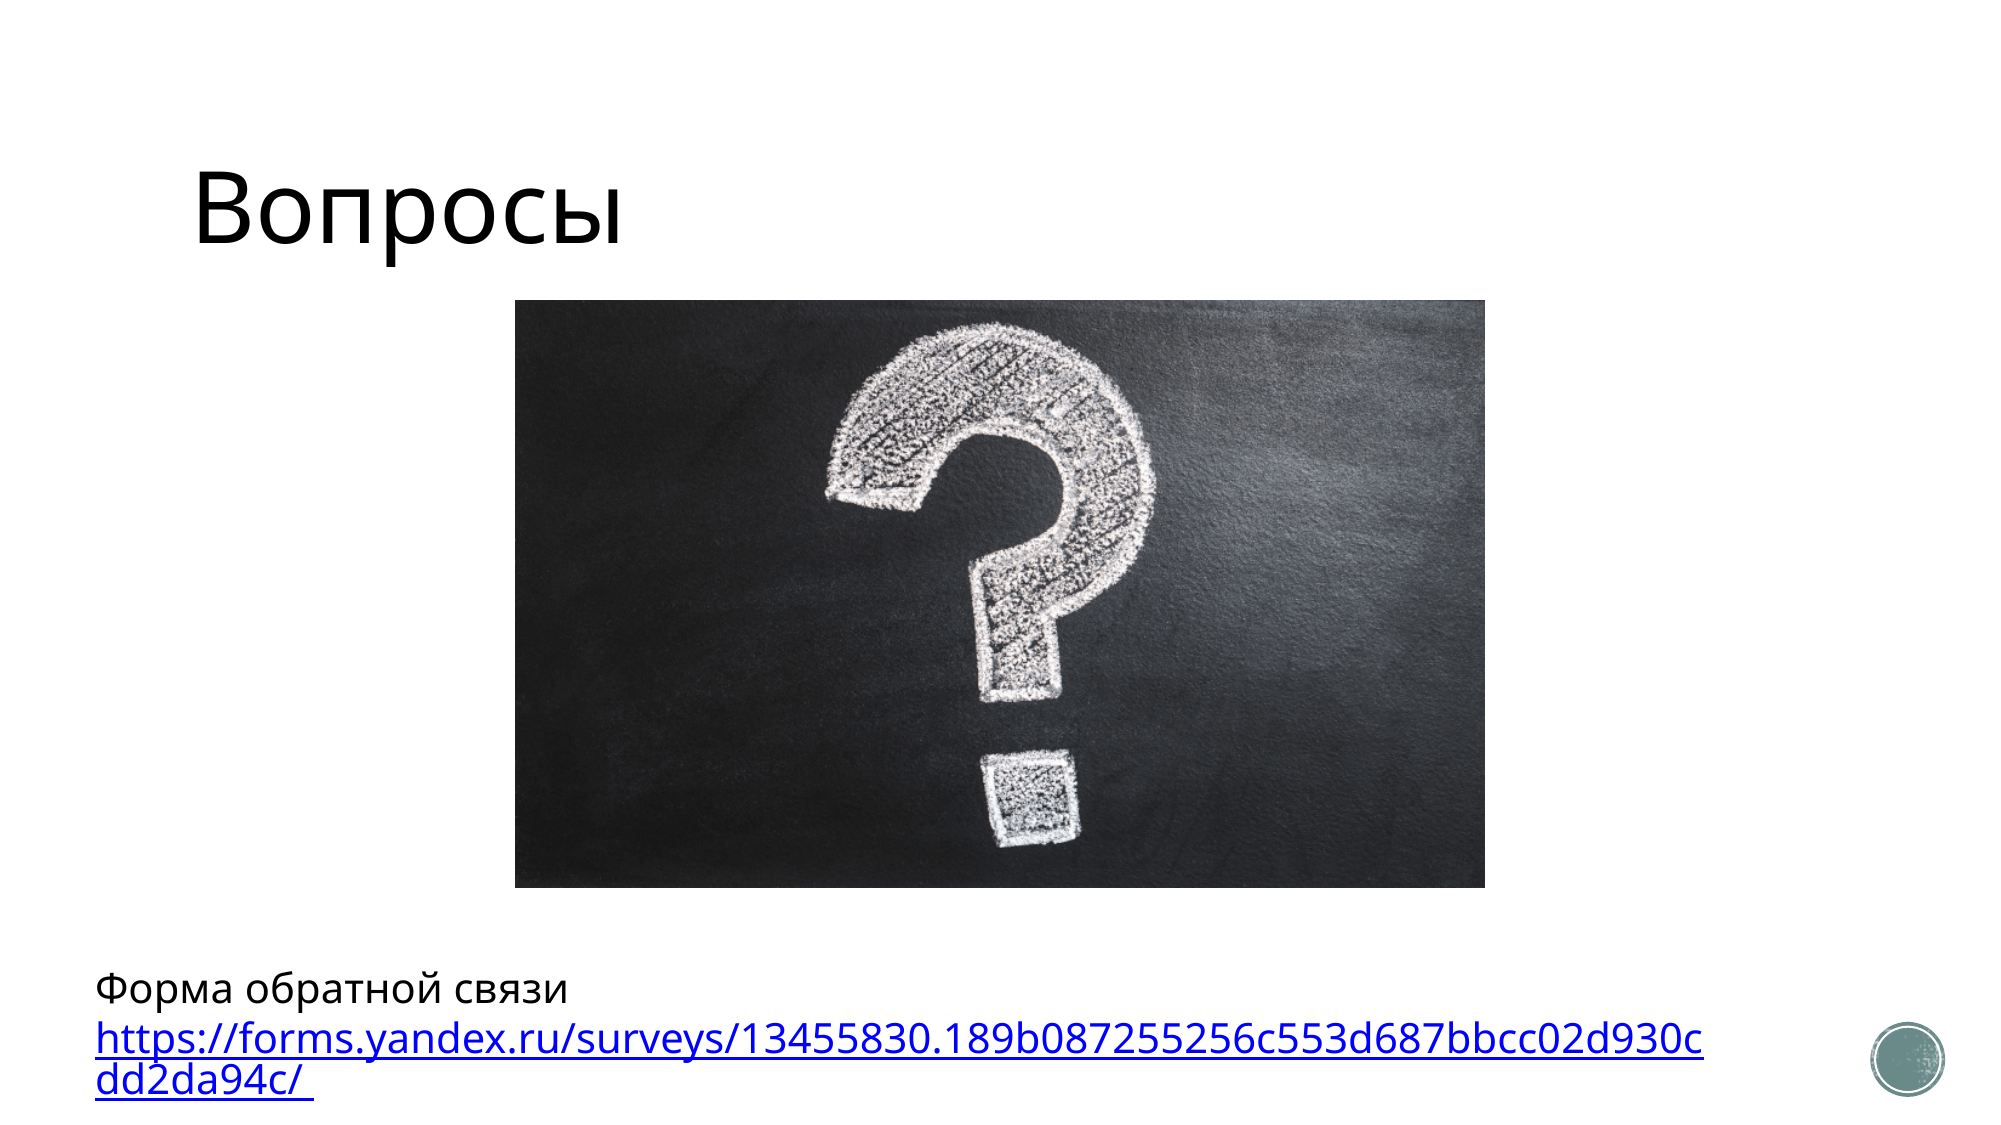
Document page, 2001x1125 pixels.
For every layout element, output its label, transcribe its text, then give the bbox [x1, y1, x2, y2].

text_box Форма обратной связи https://forms.yandex.ru/surveys/13455830.189b087255256c553d687bbcc02d930cdd2da94c/ [80, 906, 1731, 1125]
picture [515, 300, 1485, 888]
title Вопросы [175, 79, 1826, 344]
